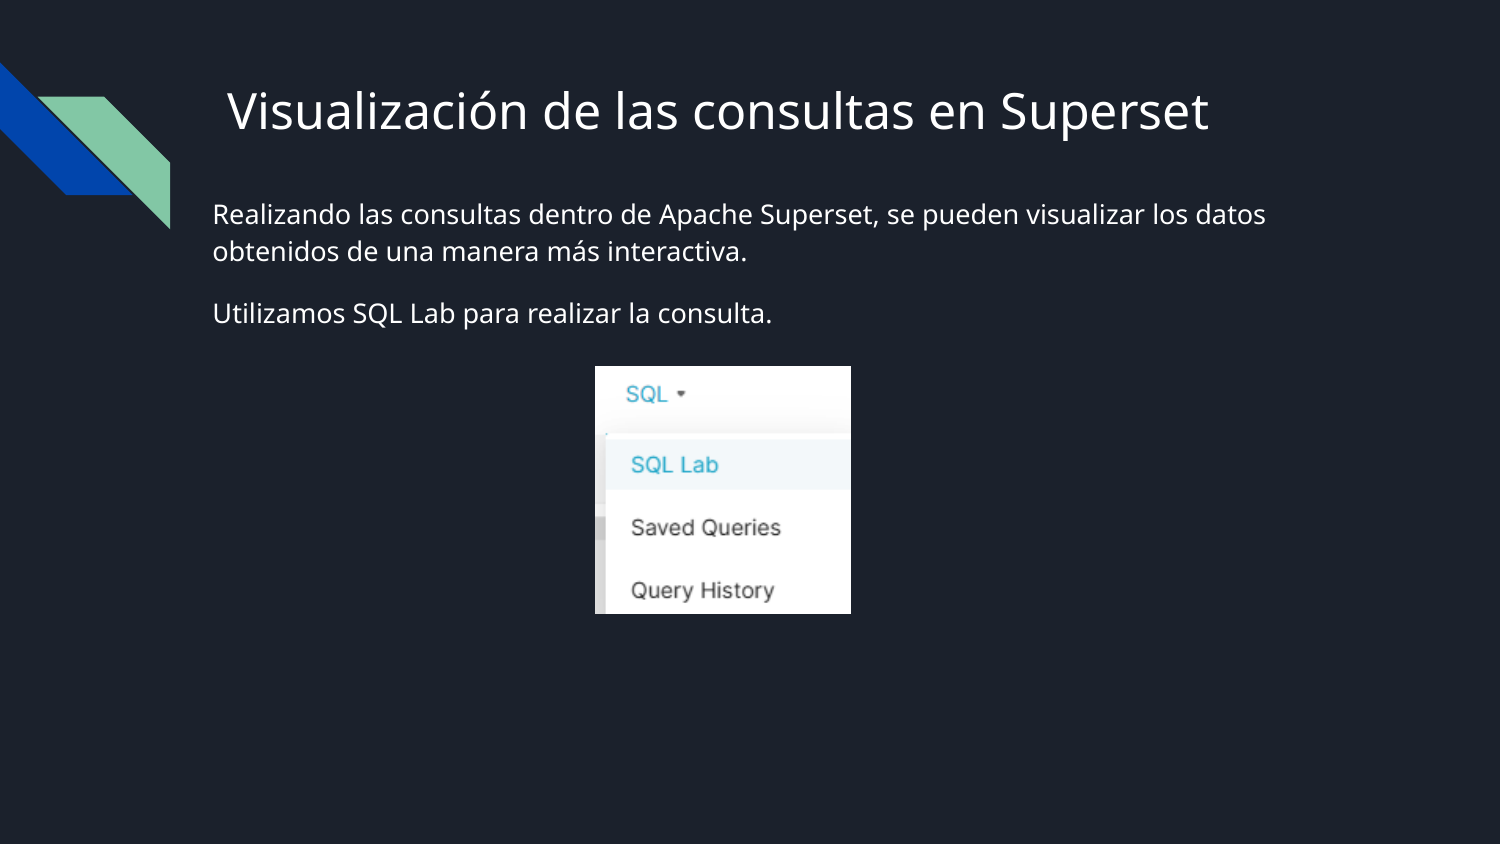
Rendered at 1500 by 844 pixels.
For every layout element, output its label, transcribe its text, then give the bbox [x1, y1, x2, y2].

picture [595, 366, 851, 614]
list Realizando las consultas dentro de Apache Superset, se pueden visualizar los datos obtenidos de una manera más interactiva. Utilizamos SQL Lab para realizar la consulta. [197, 177, 1353, 367]
title Visualización de las consultas en Superset [212, 64, 1368, 215]
